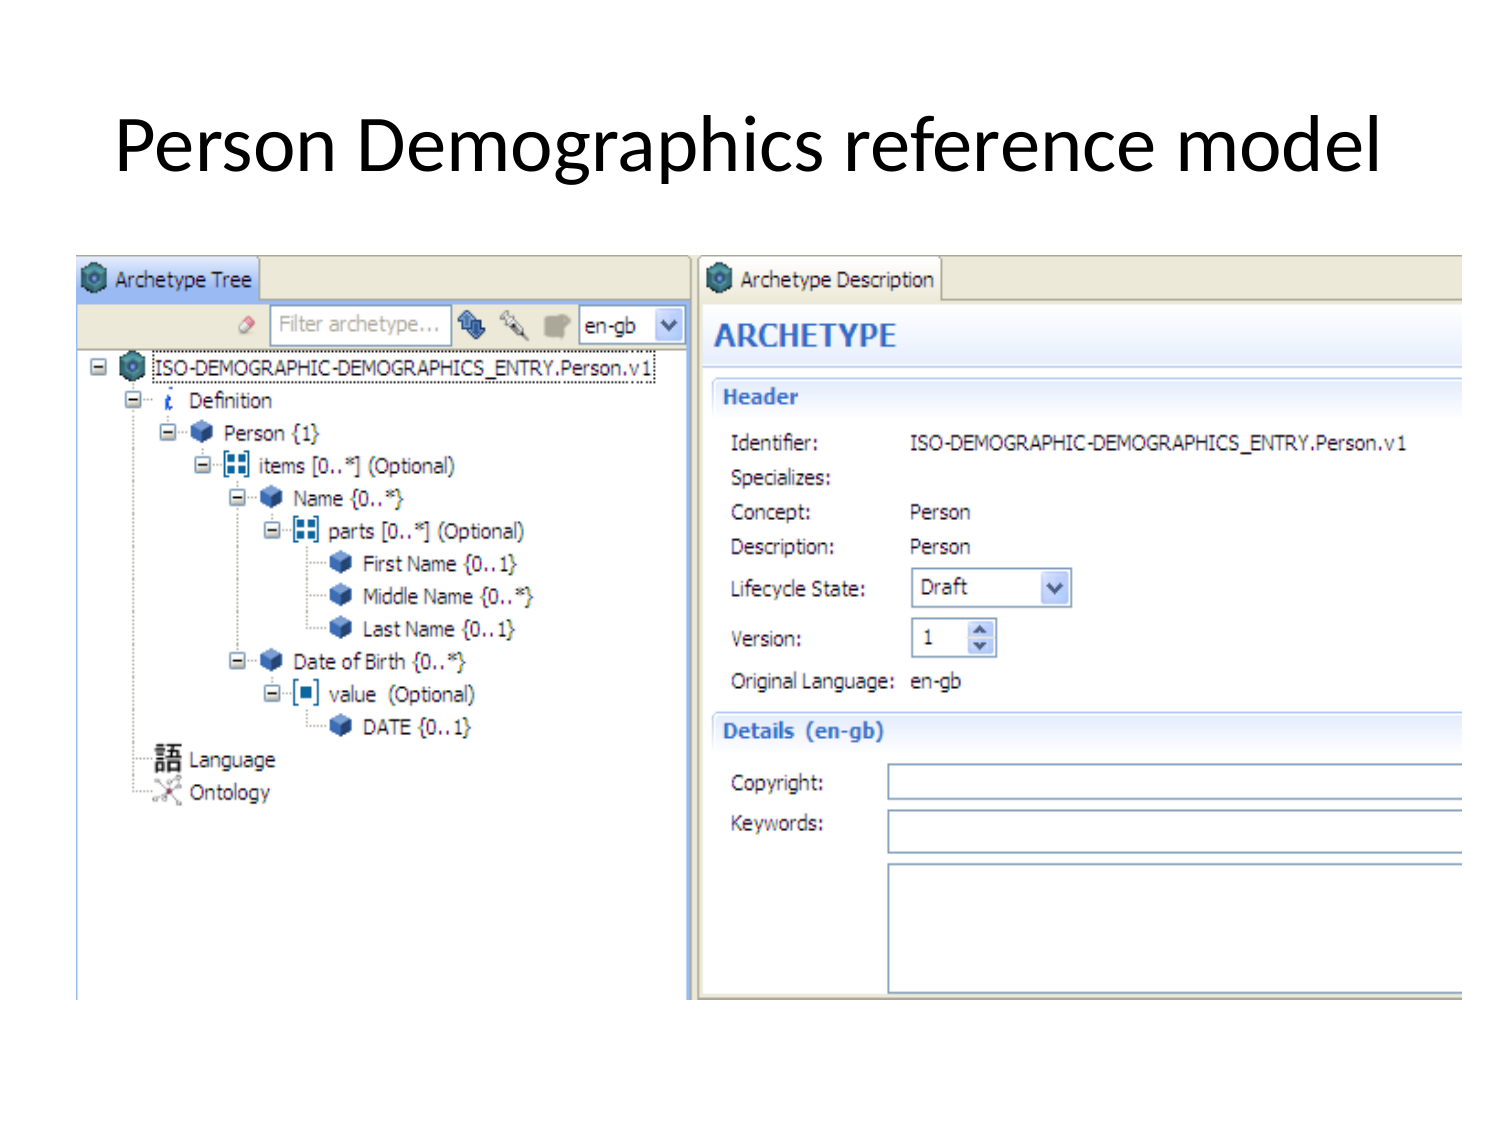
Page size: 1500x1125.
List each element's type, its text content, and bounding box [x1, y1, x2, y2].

picture [76, 255, 1462, 1000]
title Person Demographics reference model [75, 45, 1425, 233]
